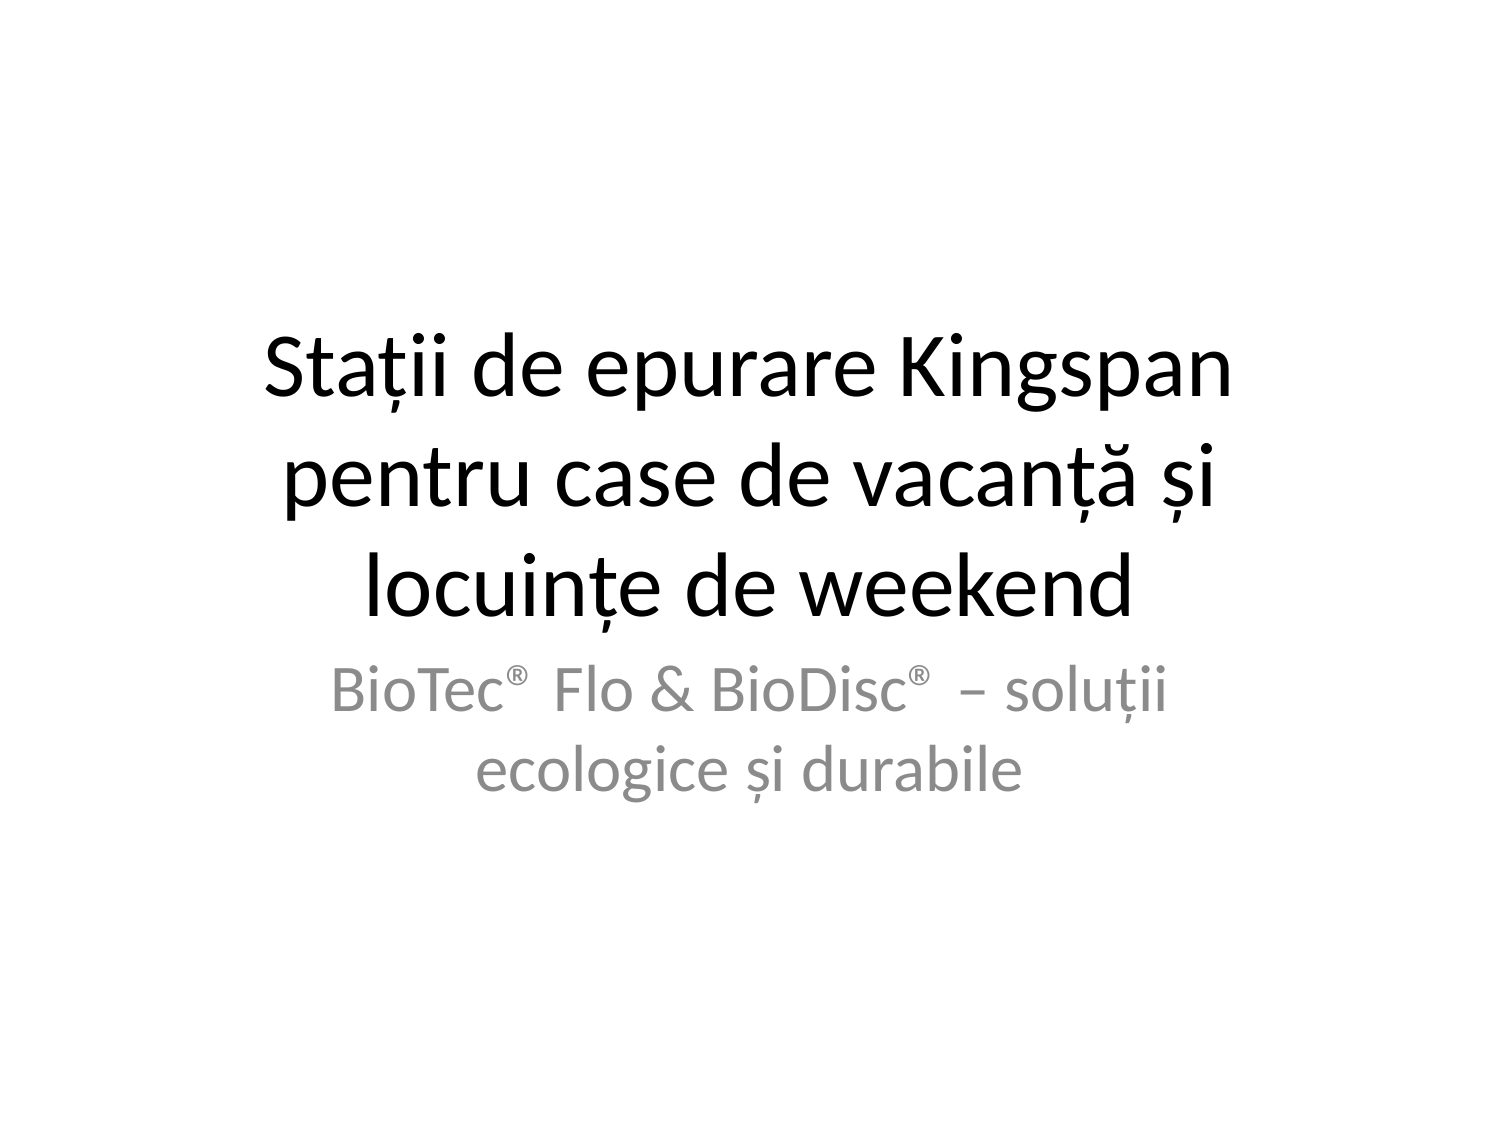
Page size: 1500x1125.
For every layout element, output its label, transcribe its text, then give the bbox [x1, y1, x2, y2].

title Stații de epurare Kingspan pentru case de vacanță și locuințe de weekend [112, 349, 1388, 591]
subtitle BioTec® Flo & BioDisc® – soluții ecologice și durabile [225, 637, 1275, 925]
